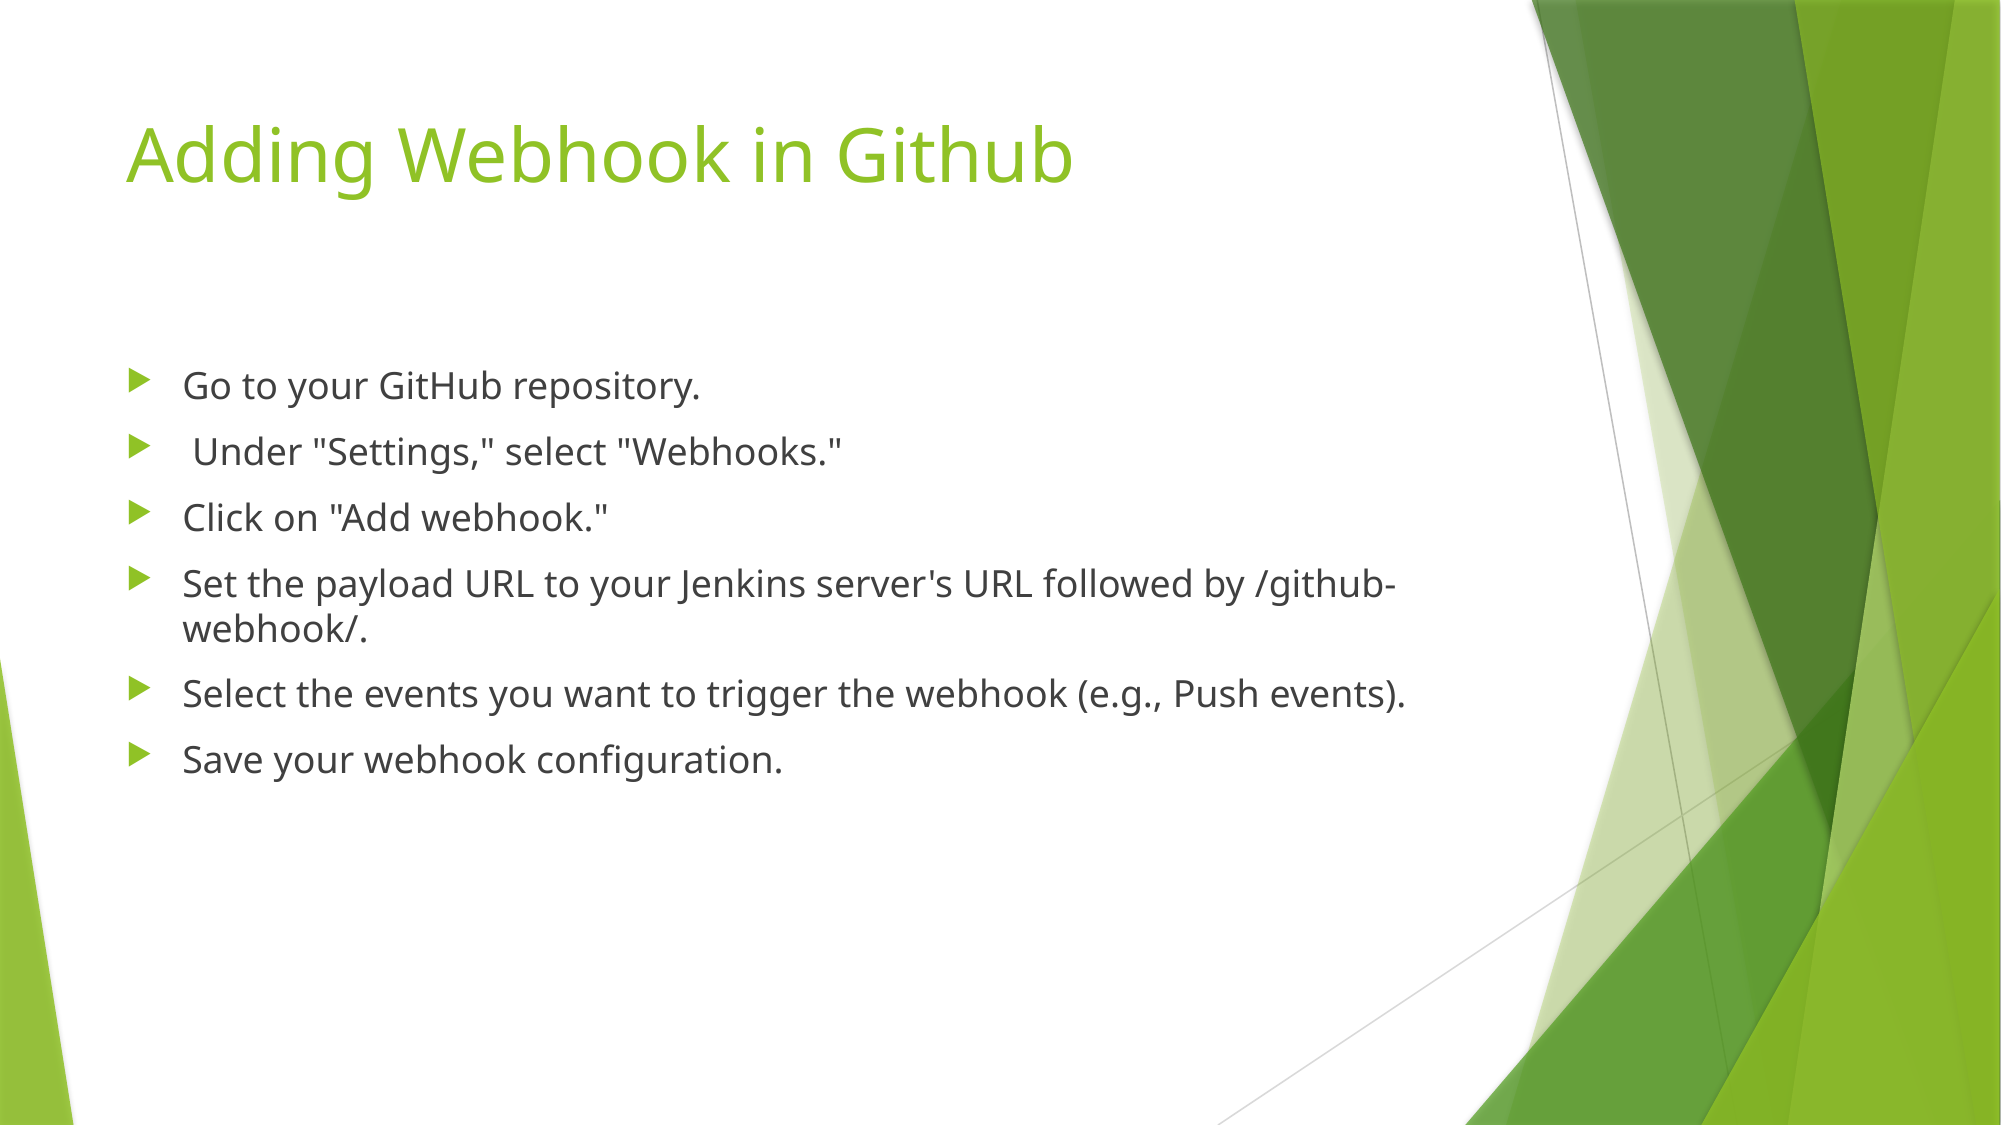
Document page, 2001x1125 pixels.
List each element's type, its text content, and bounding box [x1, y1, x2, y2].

list Go to your GitHub repository. Under "Settings," select "Webhooks." Click on "Add webhook." Set the payload URL to your Jenkins server's URL followed by /github-webhook/. Select the events you want to trigger the webhook (e.g., Push events). Save your webhook configuration. [111, 354, 1522, 992]
title Adding Webhook in Github [111, 99, 1522, 317]
